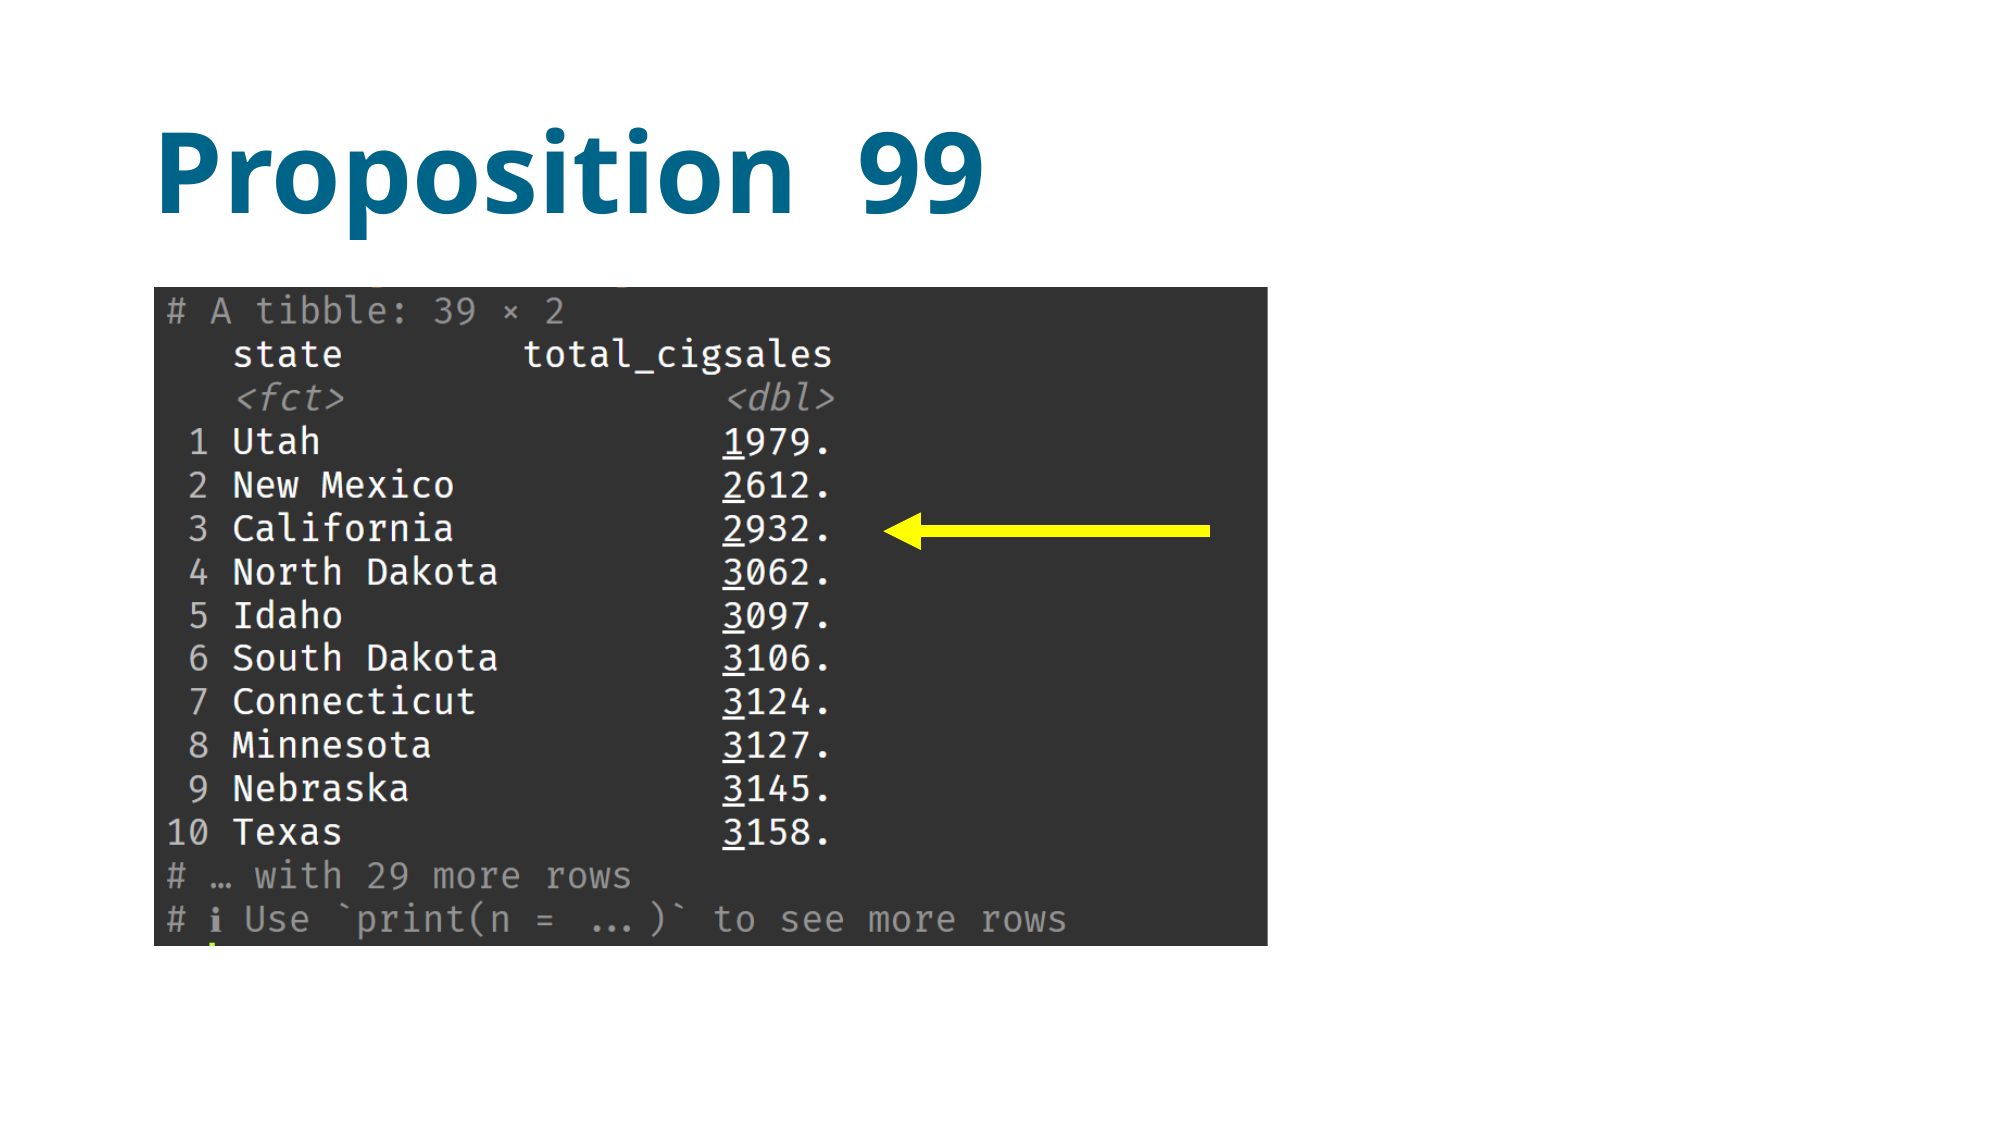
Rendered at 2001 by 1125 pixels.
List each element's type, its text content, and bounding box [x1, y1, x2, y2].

title Proposition 99 [137, 59, 1863, 278]
picture [154, 287, 1268, 946]
